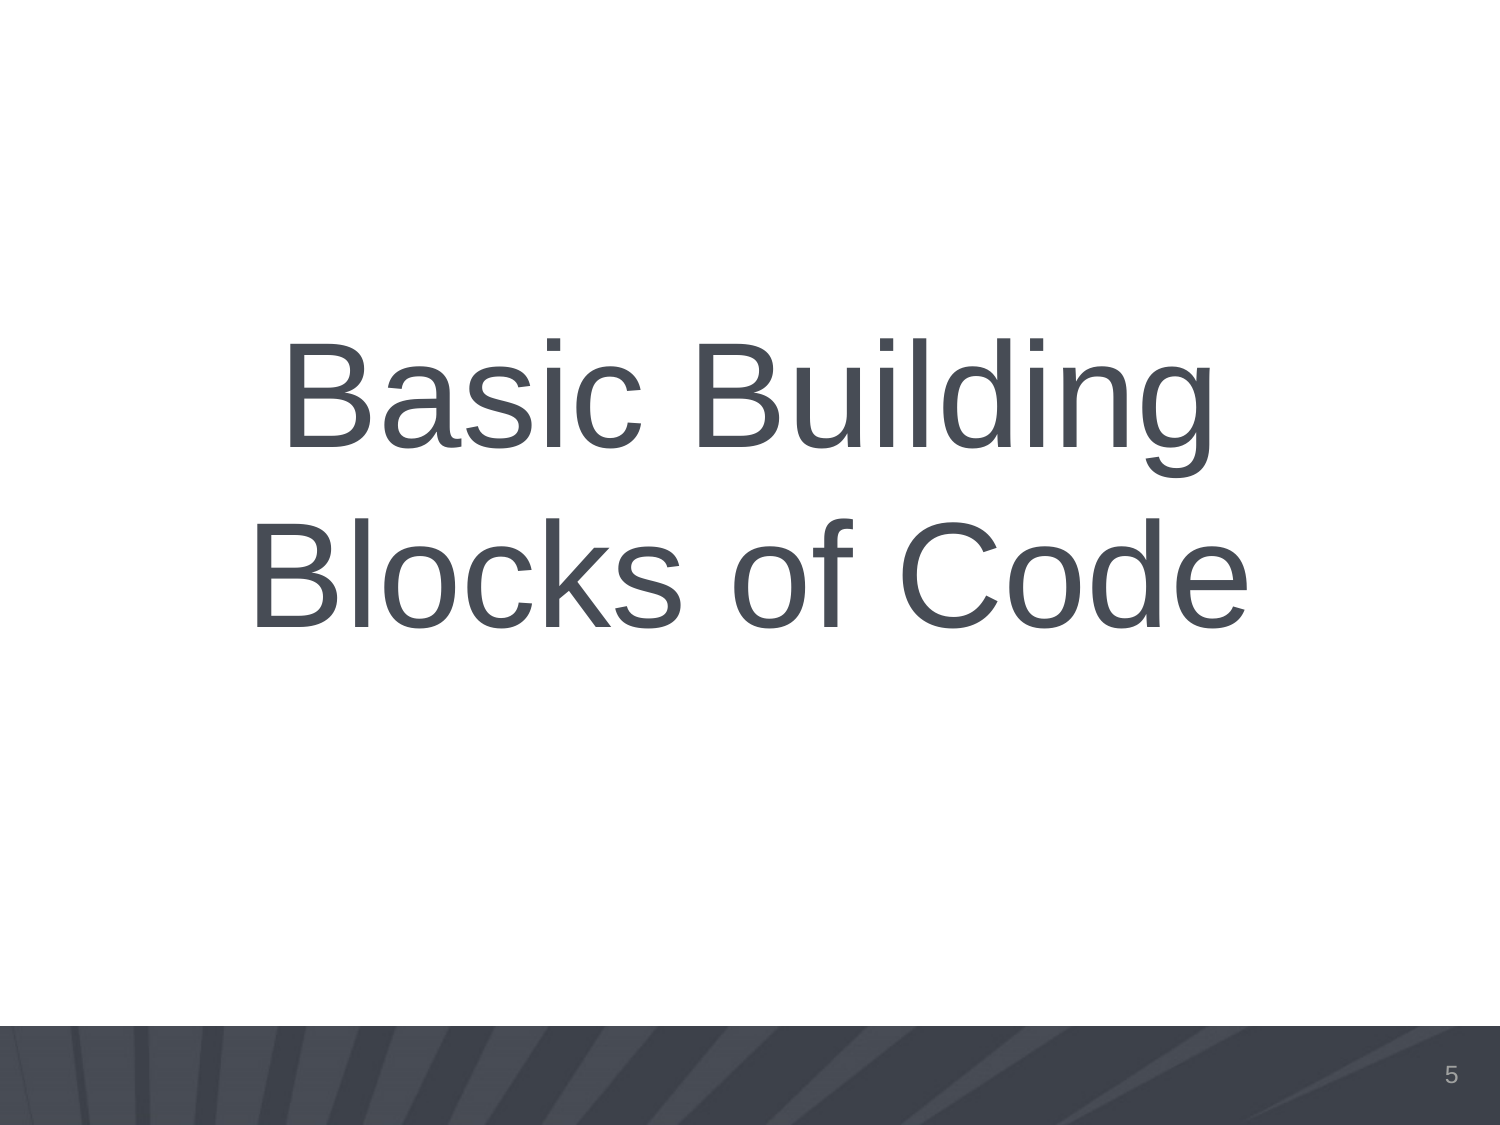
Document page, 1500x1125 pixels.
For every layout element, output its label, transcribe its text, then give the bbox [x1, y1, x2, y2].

list Basic Building Blocks of Code [26, 290, 1474, 669]
picture [0, 1026, 1500, 1125]
slide_number 4 [1332, 1043, 1474, 1104]
